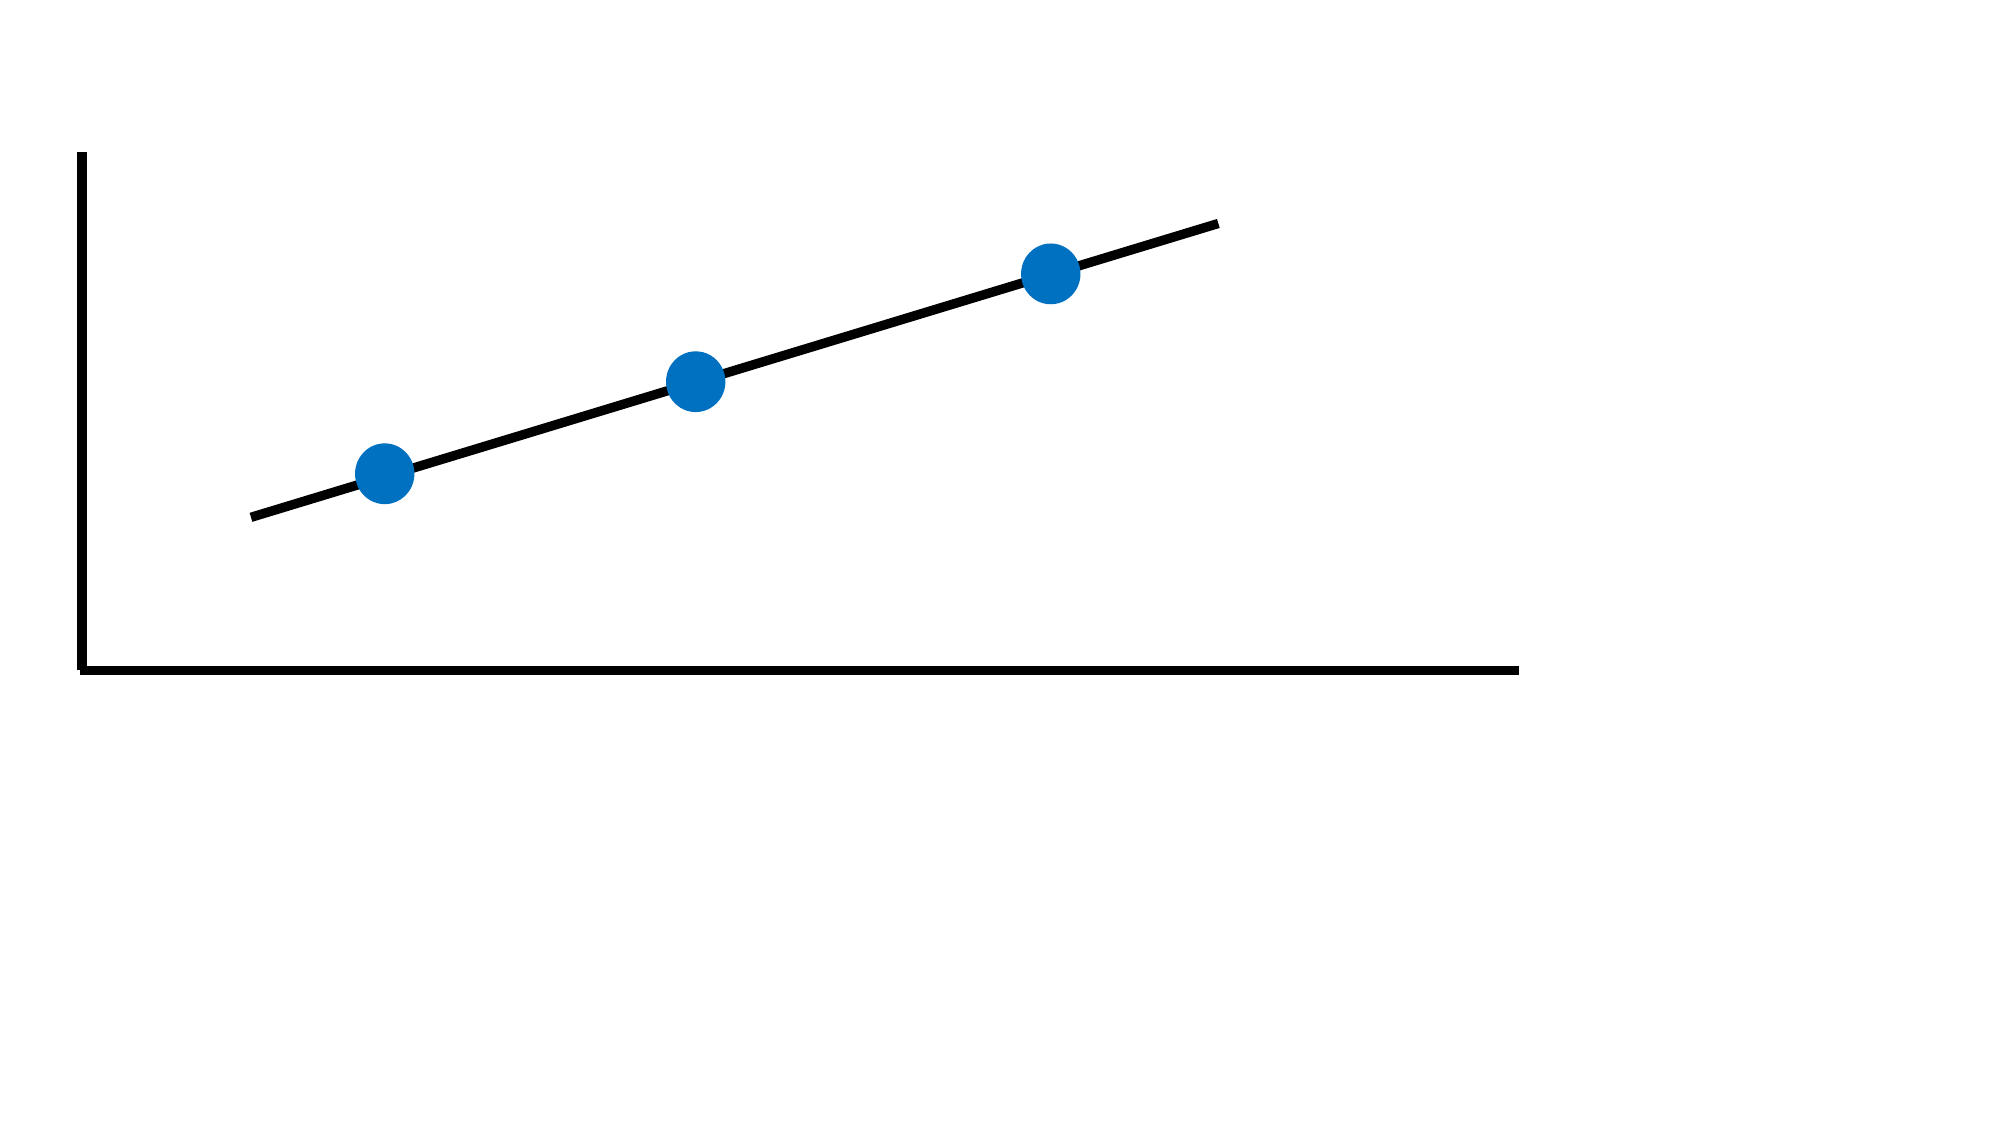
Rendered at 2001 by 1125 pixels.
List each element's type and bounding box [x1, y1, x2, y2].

text_box [79, 151, 1519, 671]
